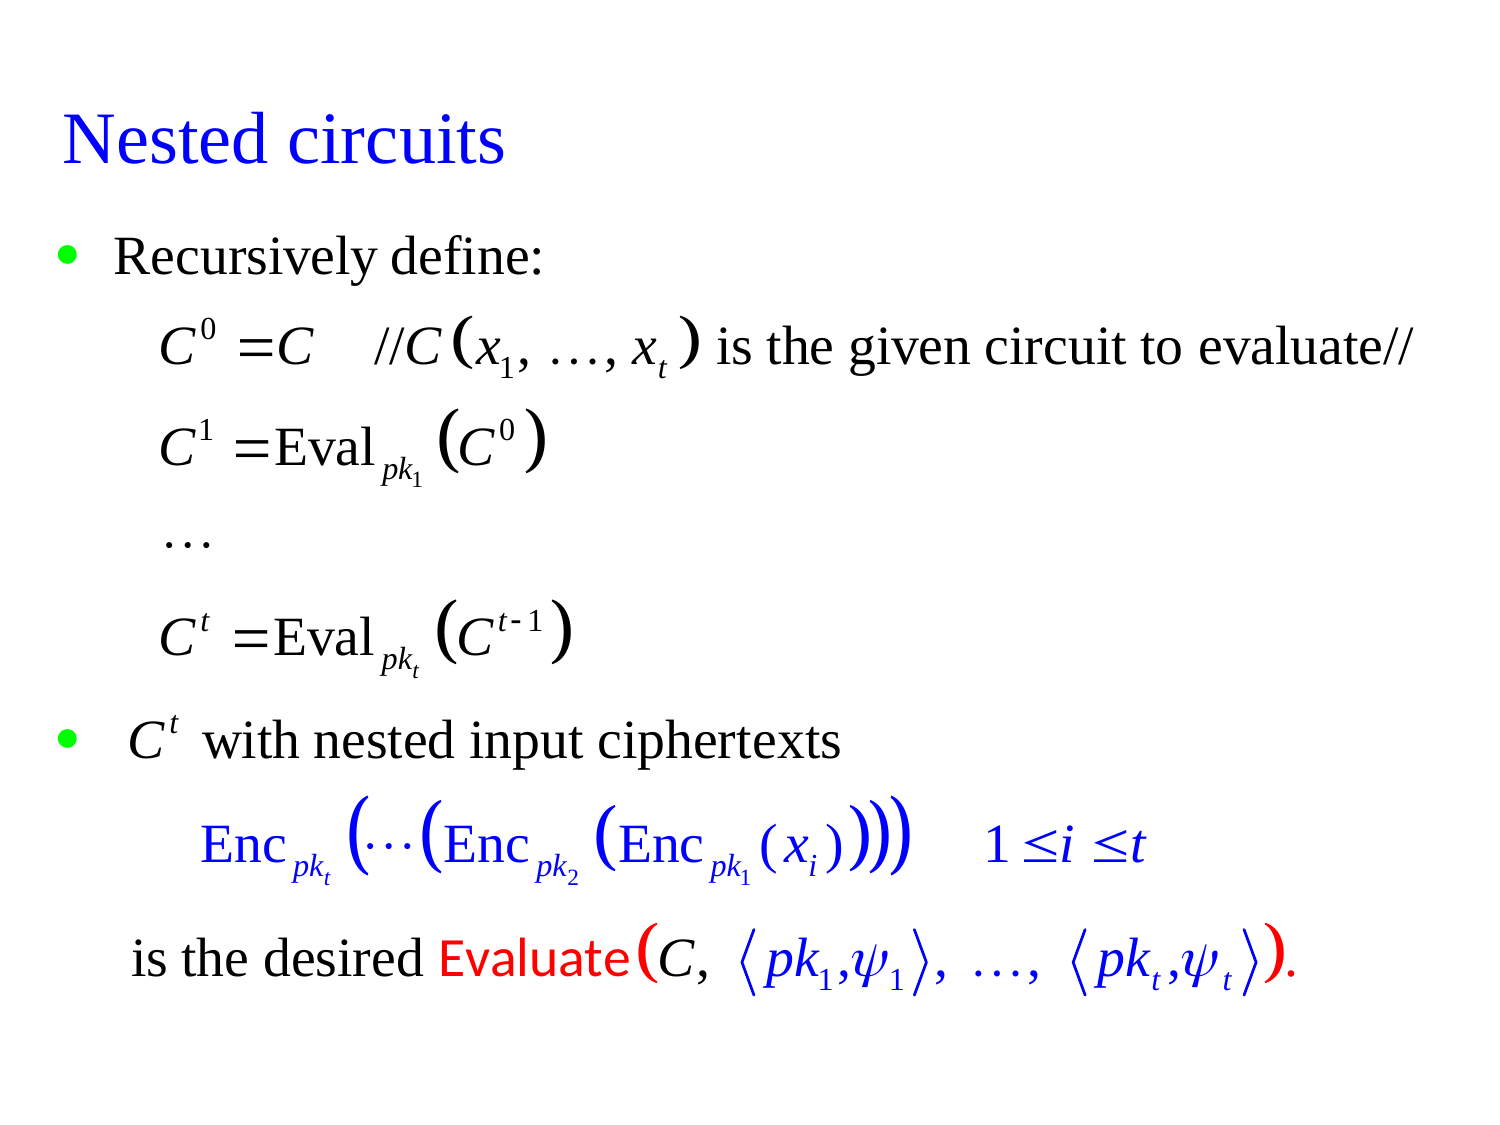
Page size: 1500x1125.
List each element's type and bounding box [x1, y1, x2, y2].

text_box [52, 98, 1426, 1011]
